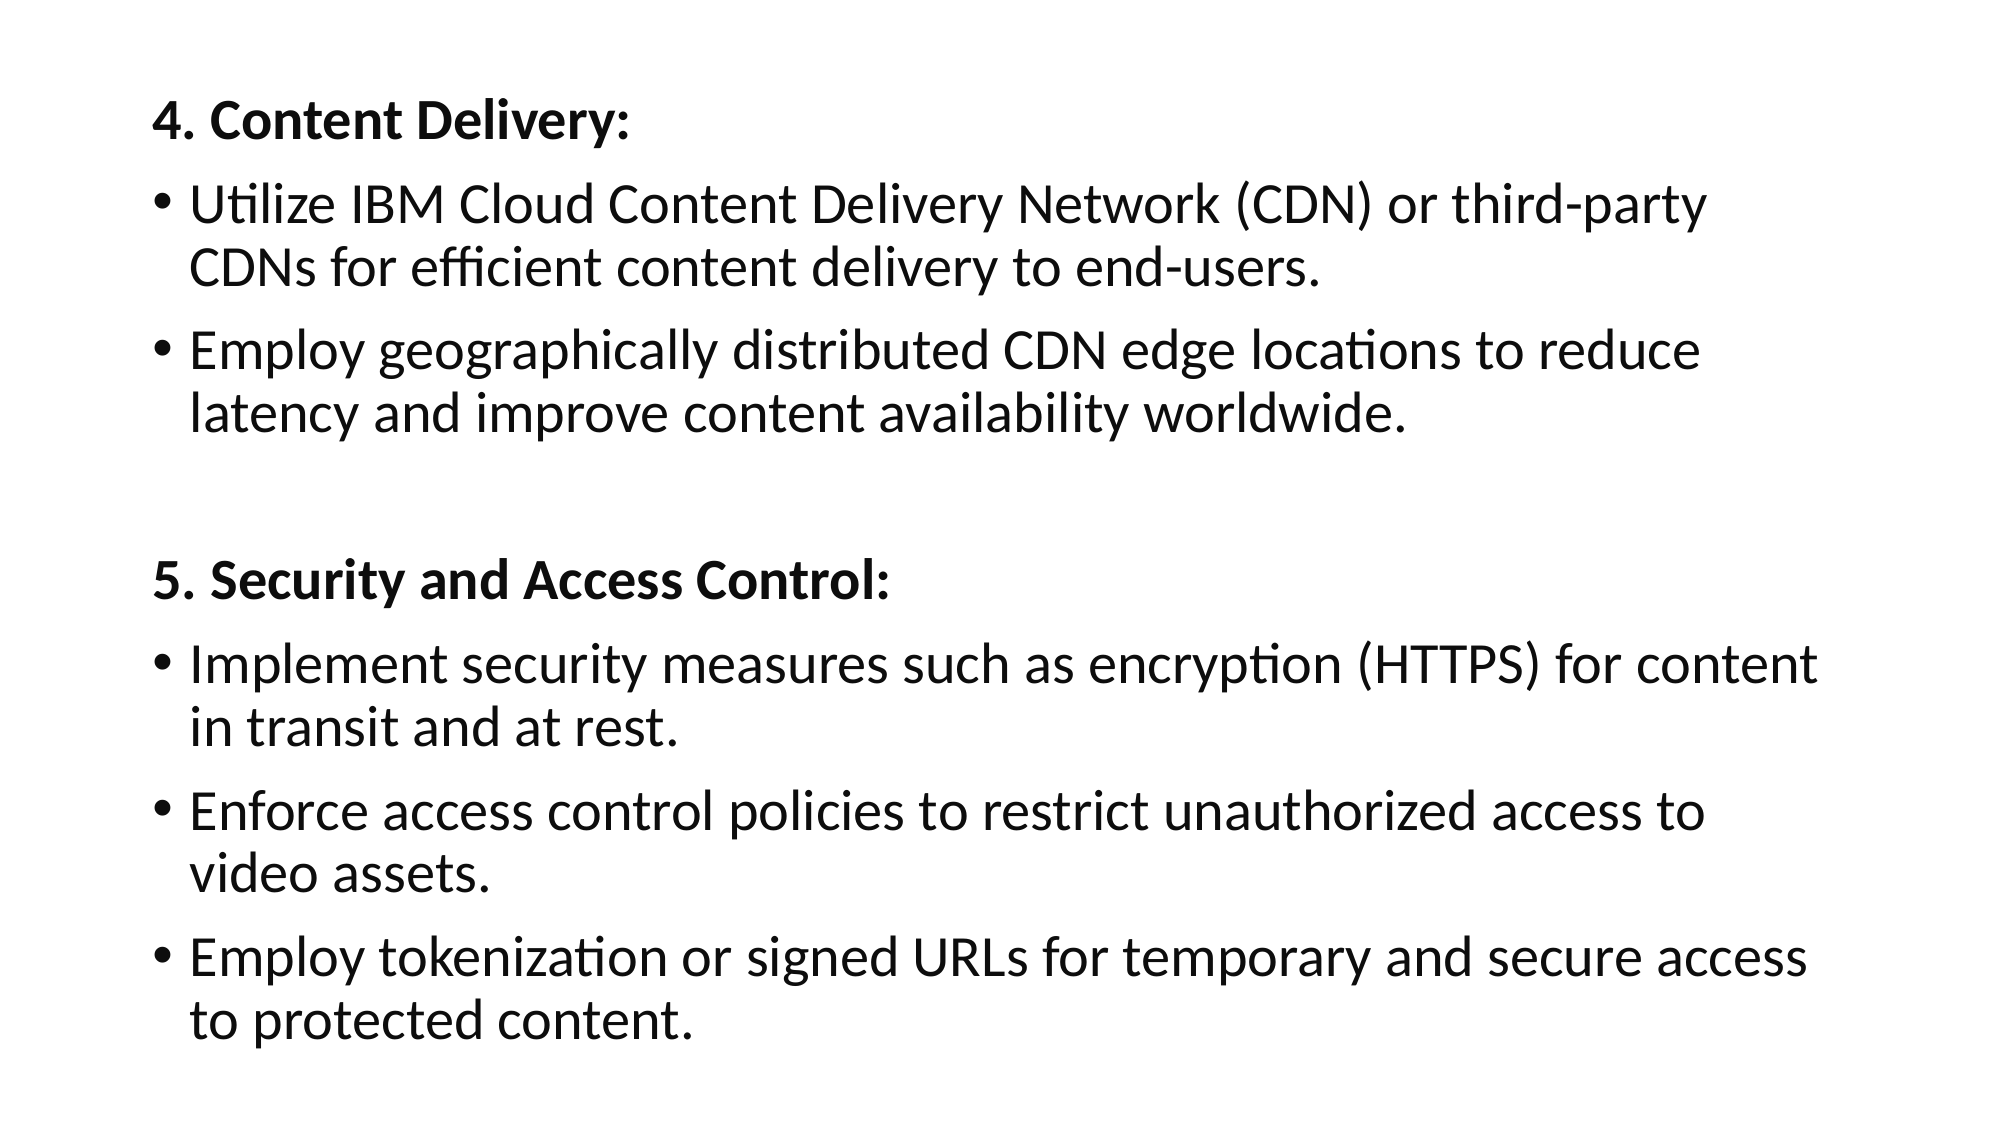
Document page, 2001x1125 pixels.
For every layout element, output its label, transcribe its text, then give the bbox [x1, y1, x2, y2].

list 4. Content Delivery: Utilize IBM Cloud Content Delivery Network (CDN) or third-party CDNs for efficient content delivery to end-users. Employ geographically distributed CDN edge locations to reduce latency and improve content availability worldwide. 5. Security and Access Control: Implement security measures such as encryption (HTTPS) for content in transit and at rest. Enforce access control policies to restrict unauthorized access to video assets. Employ tokenization or signed URLs for temporary and secure access to protected content. [137, 81, 1863, 1088]
